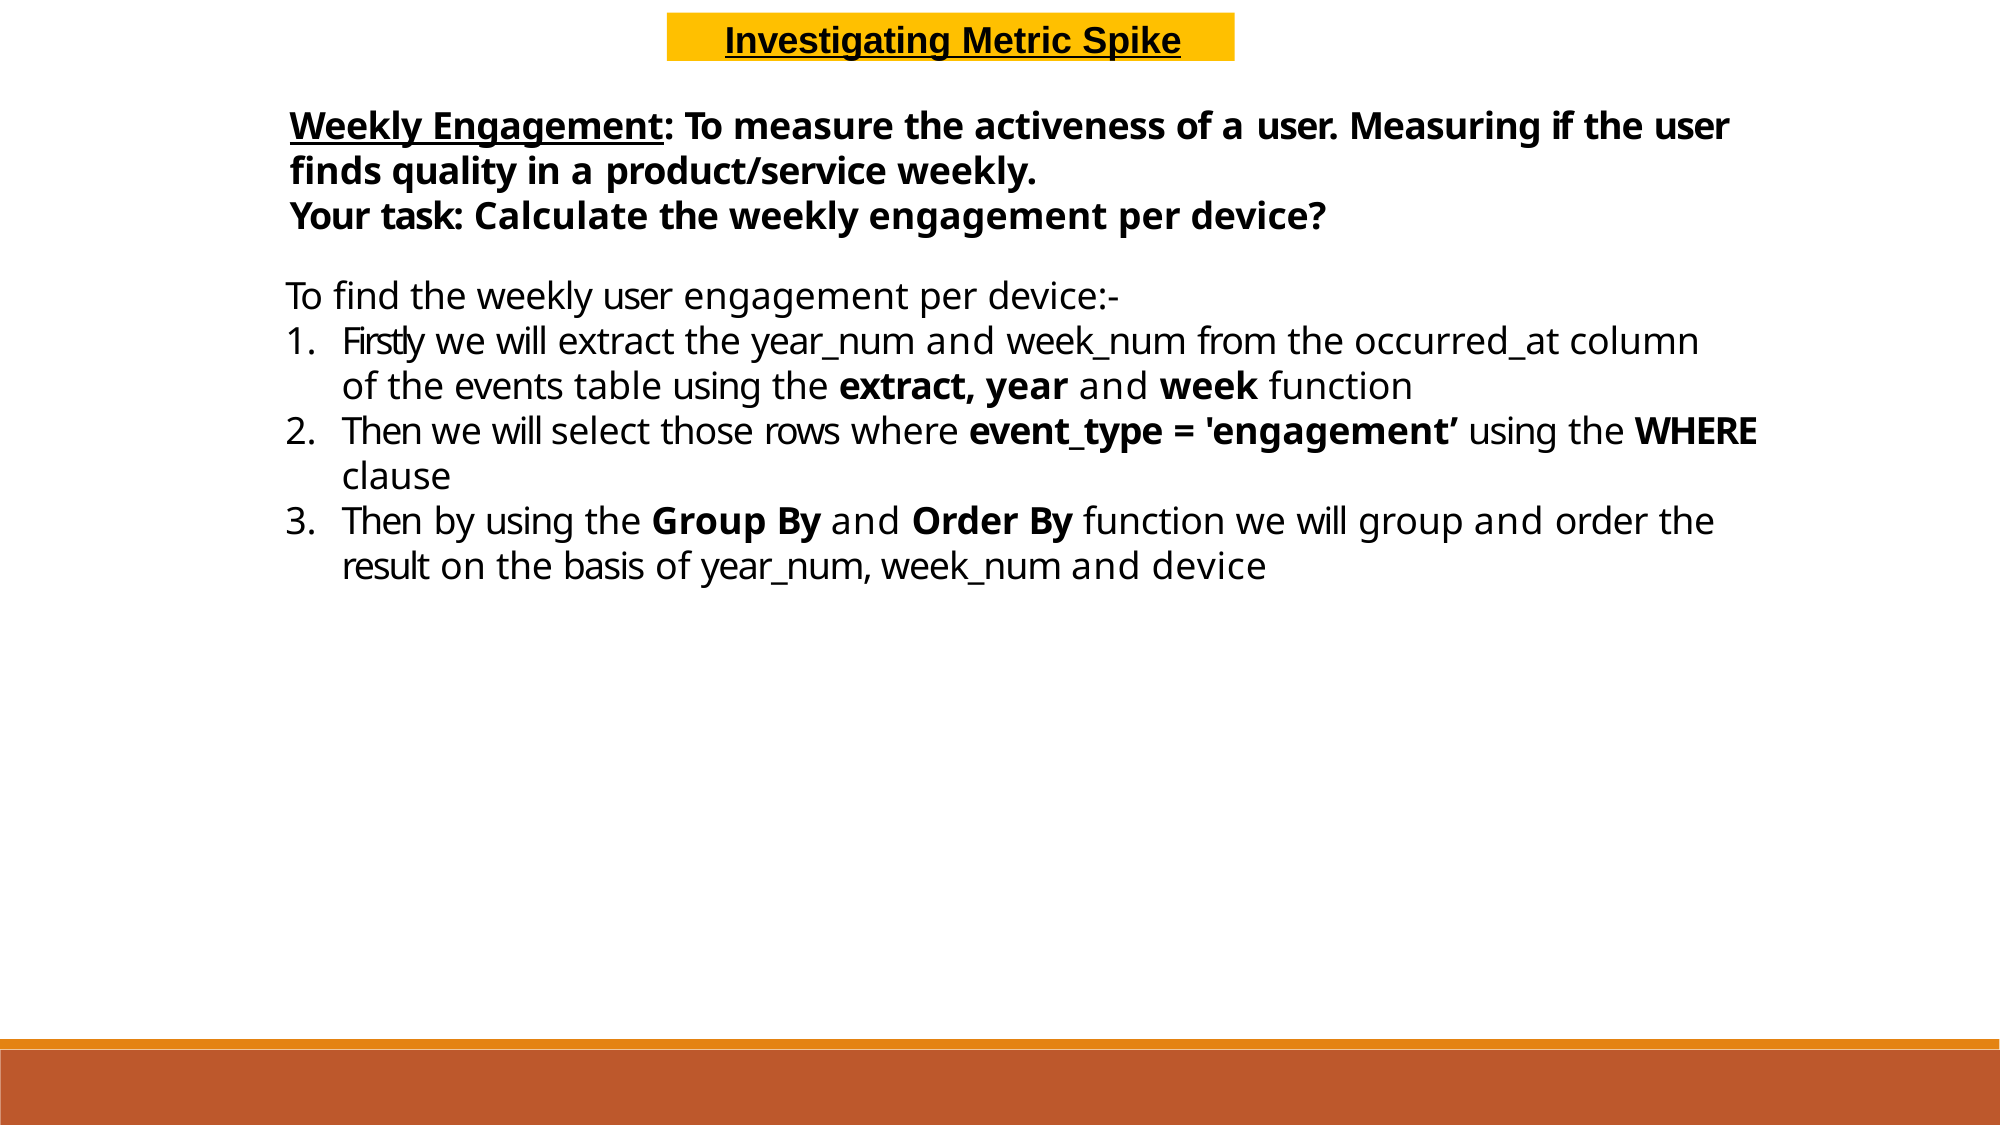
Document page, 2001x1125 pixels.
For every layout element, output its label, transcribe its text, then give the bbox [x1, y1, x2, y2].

text_box To find the weekly user engagement per device:- Firstly we will extract the year_num and week_num from the occurred_at column of the events table using the extract, year and week function Then we will select those rows where event_type = 'engagement’ using the WHERE clause Then by using the Group By and Order By function we will group and order the result on the basis of year_num, week_num and device [283, 270, 1823, 588]
text_box Investigating Metric Spike [666, 12, 1235, 61]
text_box Weekly Engagement: To measure the activeness of a user. Measuring if the user finds quality in a product/service weekly. Your task: Calculate the weekly engagement per device? [287, 99, 1823, 237]
